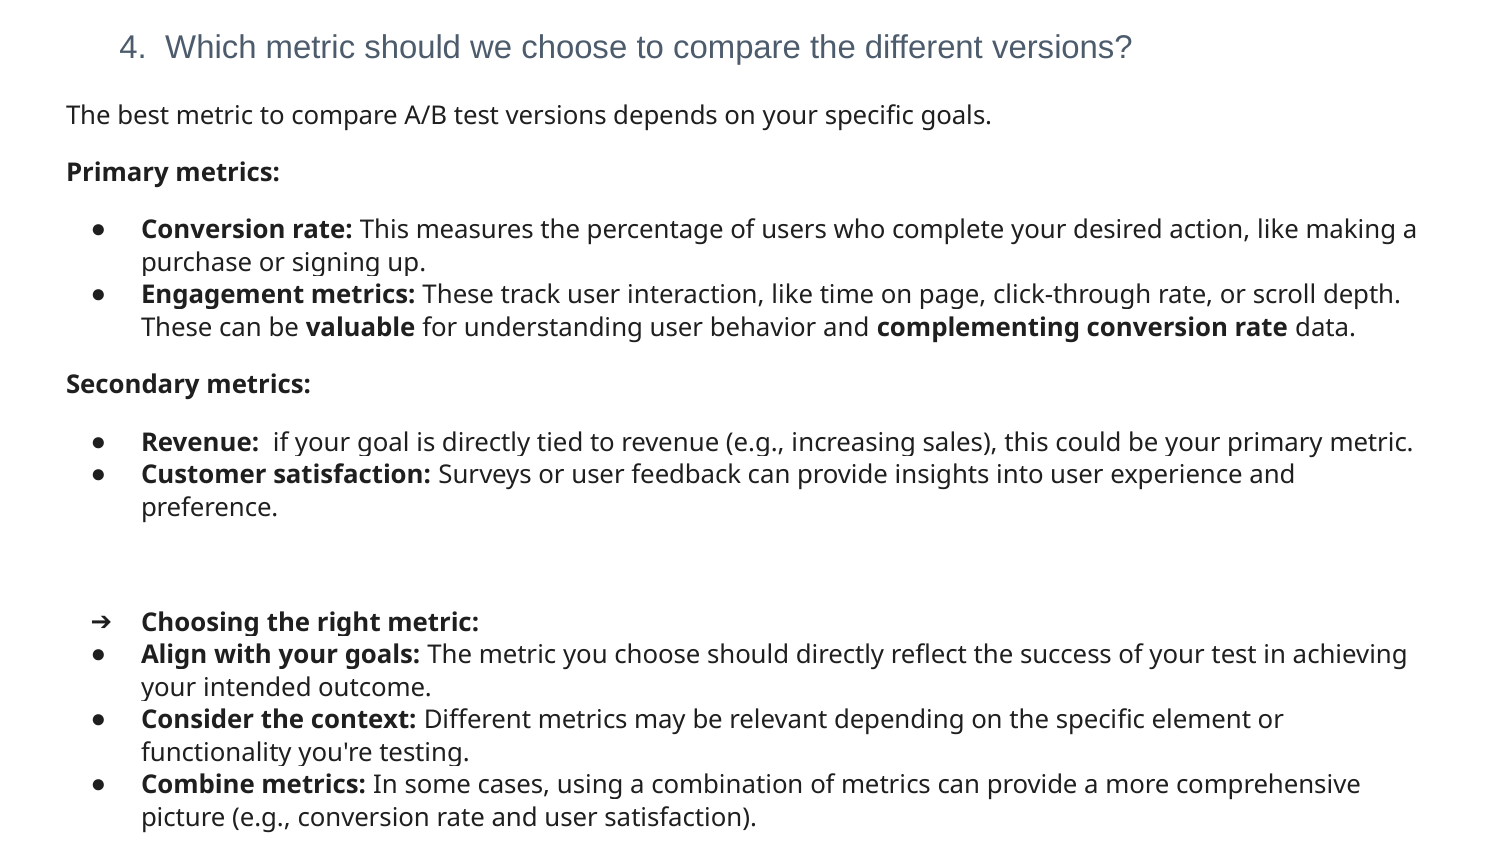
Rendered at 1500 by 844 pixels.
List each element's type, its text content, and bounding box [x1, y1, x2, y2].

title 4. Which metric should we choose to compare the different versions? [38, 10, 1437, 105]
list The best metric to compare A/B test versions depends on your specific goals. Primary metrics: Conversion rate: This measures the percentage of users who complete your desired action, like making a purchase or signing up. Engagement metrics: These track user interaction, like time on page, click-through rate, or scroll depth. These can be valuable for understanding user behavior and complementing conversion rate data. Secondary metrics: Revenue: if your goal is directly tied to revenue (e.g., increasing sales), this could be your primary metric. Customer satisfaction: Surveys or user feedback can provide insights into user experience and preference. Choosing the right metric: Align with your goals: The metric you choose should directly reflect the success of your test in achieving your intended outcome. Consider the context: Different metrics may be relevant depending on the specific element or functionality you're testing. Combine metrics: In some cases, using a combination of metrics can provide a more comprehensive picture (e.g., conversion rate and user satisfaction). [51, 81, 1449, 844]
